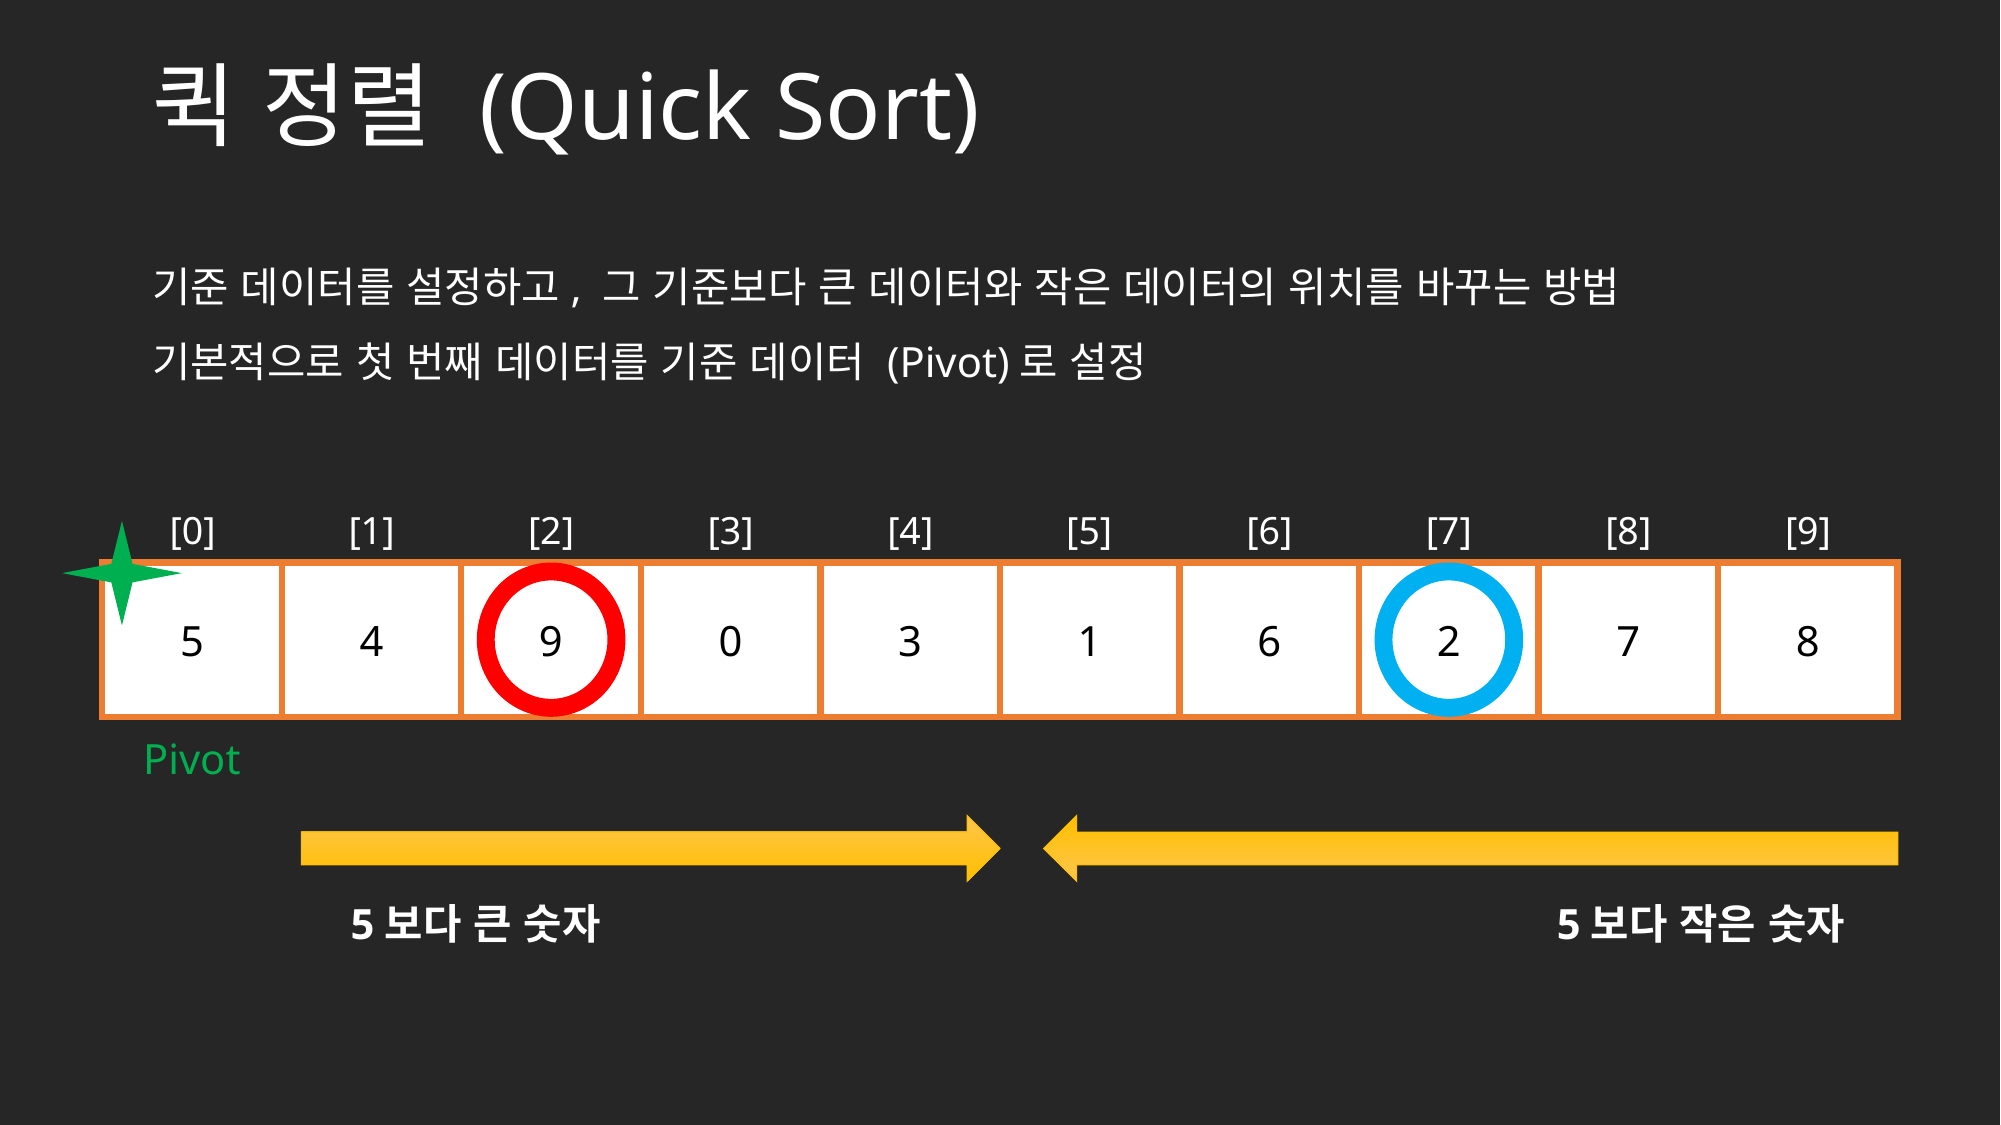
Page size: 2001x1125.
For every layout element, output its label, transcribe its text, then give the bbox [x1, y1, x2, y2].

text_box 2 [1394, 582, 1504, 697]
text_box 2 [1358, 561, 1440, 718]
text_box 5 [101, 561, 281, 718]
text_box [0] [122, 499, 263, 560]
text_box 1 [999, 561, 1178, 718]
text_box 7 [1538, 561, 1717, 718]
text_box [8] [1558, 499, 1699, 560]
text_box 5보다 작은 숫자 [1523, 890, 1880, 956]
text_box [1] [301, 499, 442, 560]
text_box 기준 데이터를 설정하고, 그 기준보다 큰 데이터와 작은 데이터의 위치를 바꾸는 방법 기본적으로 첫 번째 데이터를 기준 데이터 (Pivot)로 설정 [137, 228, 1863, 394]
text_box [475, 561, 627, 718]
text_box 9 [560, 561, 640, 718]
text_box 9 [460, 561, 542, 718]
text_box [1373, 561, 1525, 718]
text_box 5보다 큰 숫자 [326, 890, 625, 956]
text_box 4 [281, 561, 460, 718]
text_box [2] [480, 499, 622, 560]
text_box 6 [1178, 561, 1358, 718]
text_box [5] [1018, 499, 1160, 560]
text_box Pivot [102, 725, 282, 791]
text_box [7] [1378, 499, 1520, 560]
text_box 8 [1717, 561, 1899, 718]
text_box 3 [819, 561, 999, 718]
text_box 9 [496, 582, 606, 697]
text_box 0 [640, 561, 819, 718]
text_box [1042, 814, 1899, 883]
text_box [9] [1737, 499, 1879, 560]
text_box [300, 814, 1001, 883]
text_box [61, 520, 183, 626]
text_box 퀵 정렬 (Quick Sort) [137, 27, 1863, 192]
text_box [3] [660, 499, 801, 560]
text_box [4] [840, 499, 981, 560]
text_box 2 [1458, 561, 1538, 718]
text_box [6] [1199, 499, 1340, 560]
